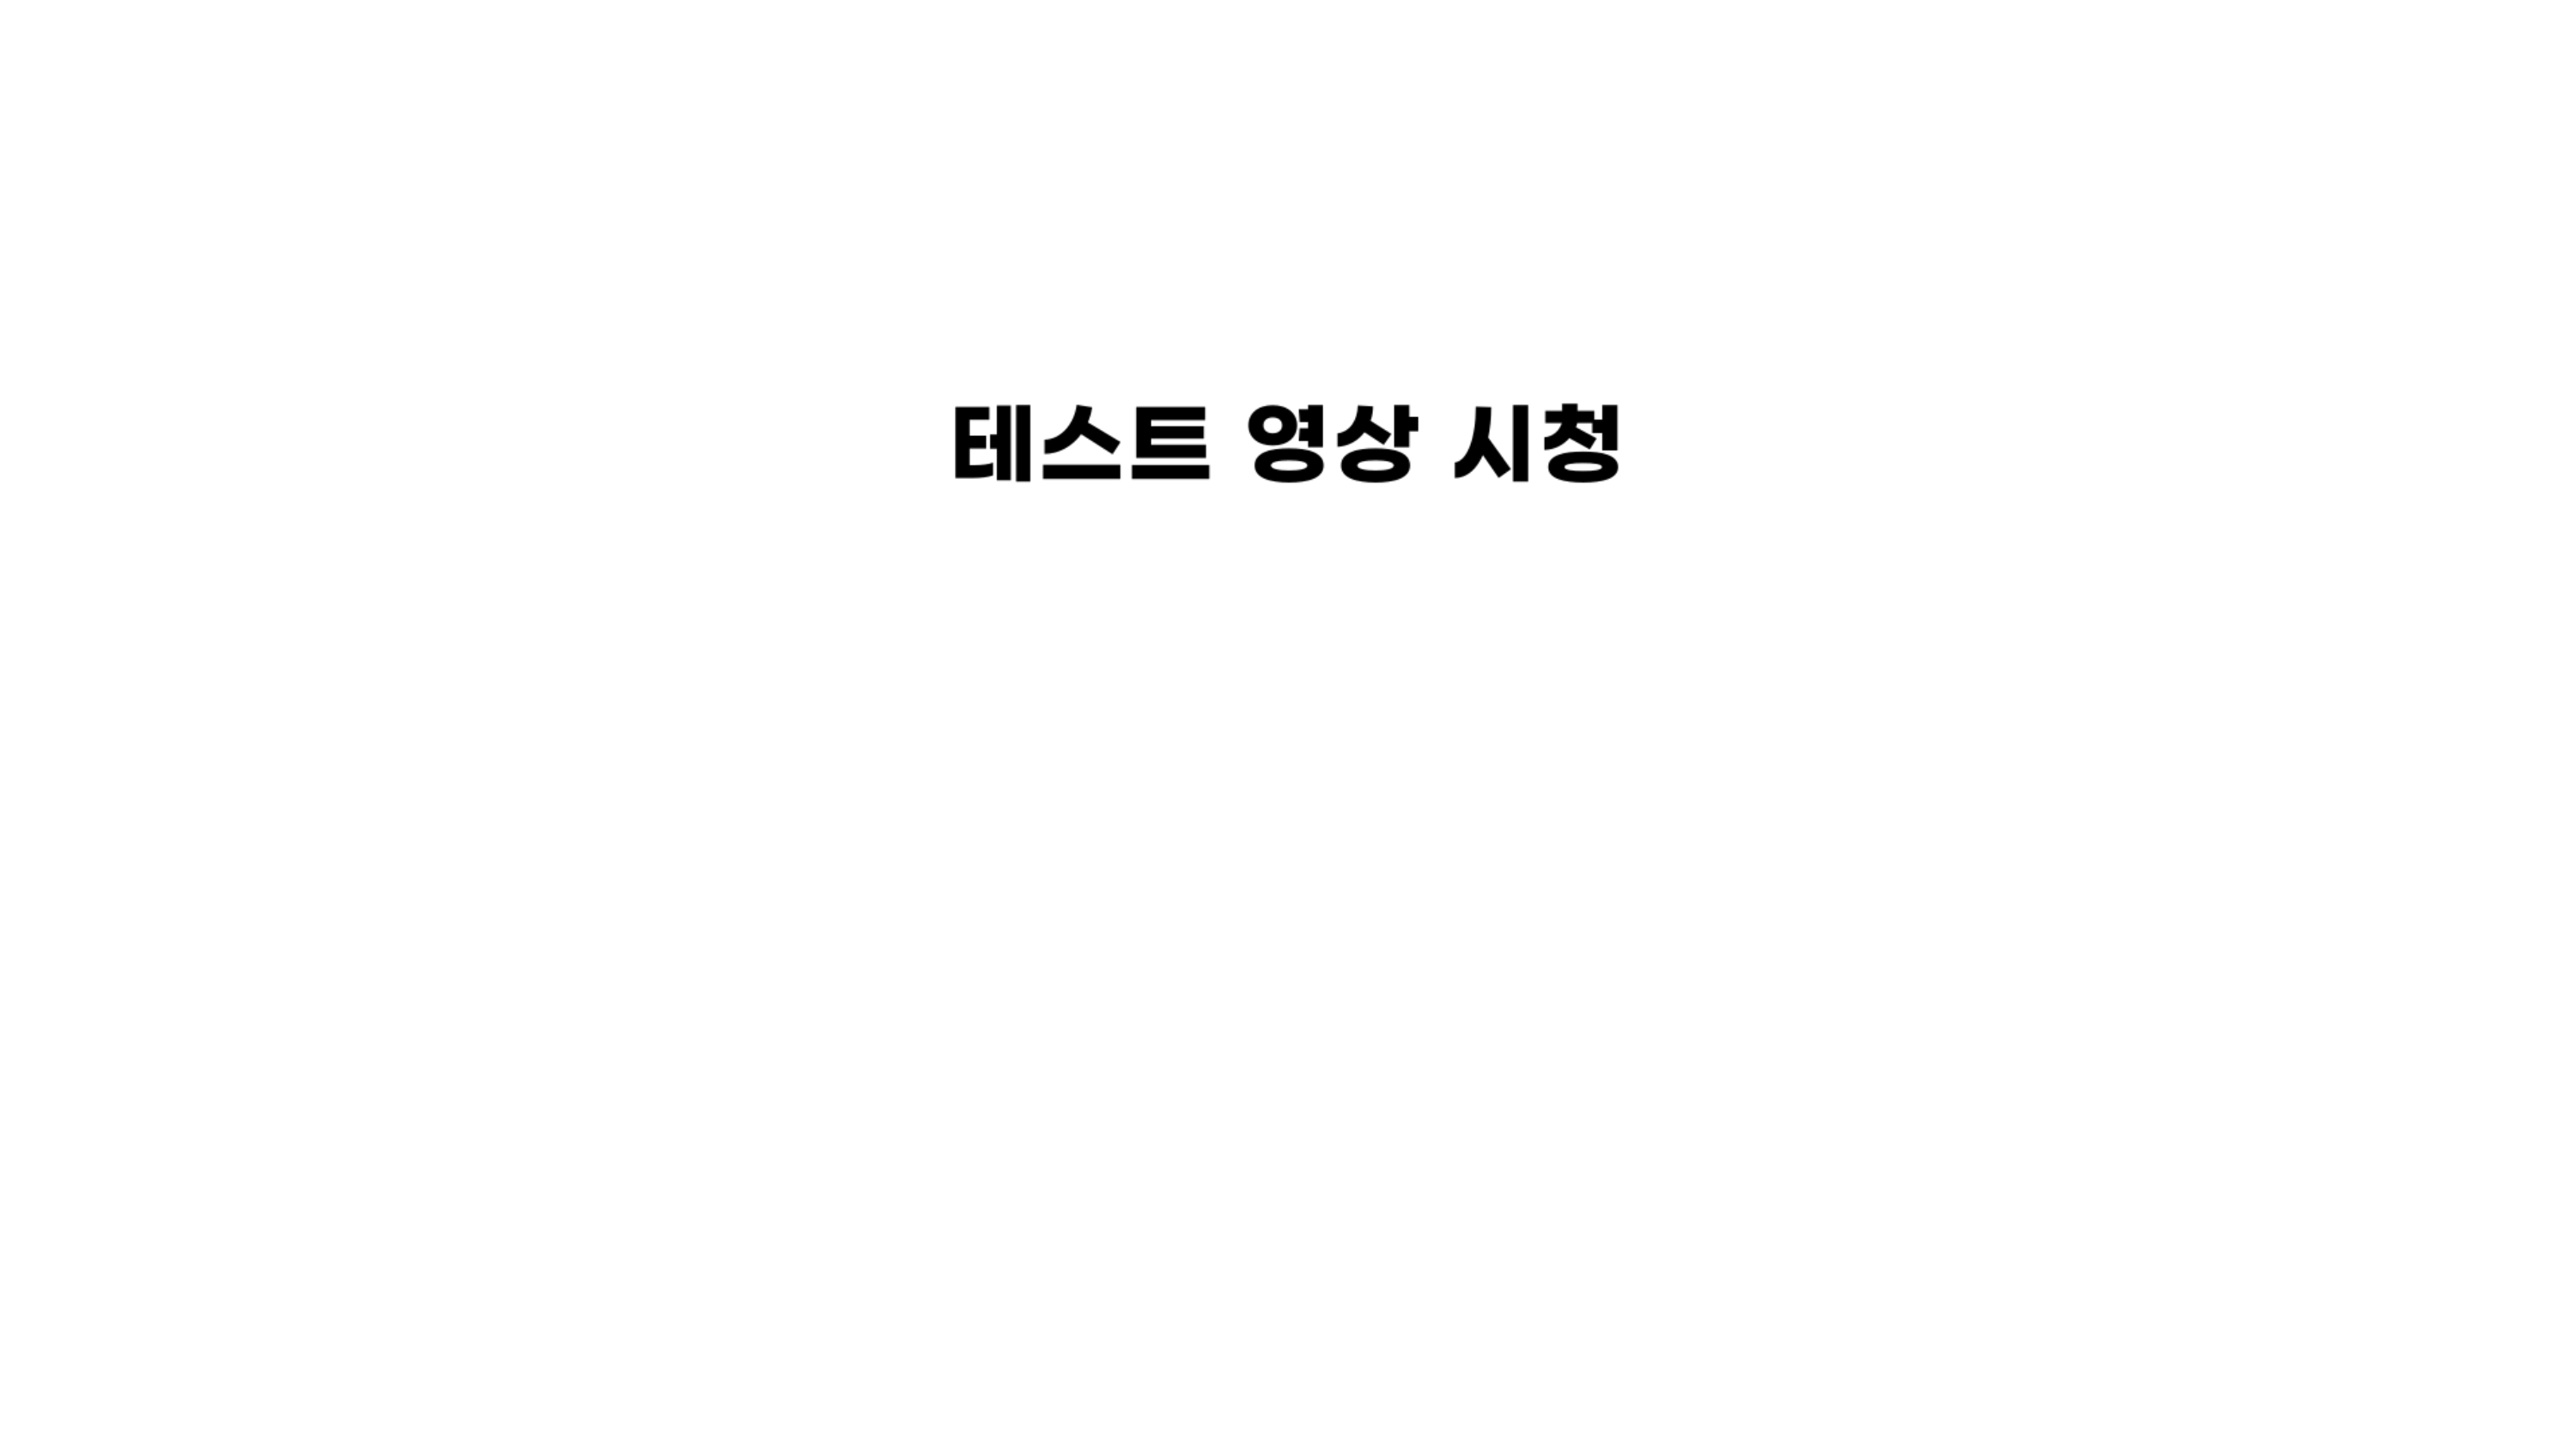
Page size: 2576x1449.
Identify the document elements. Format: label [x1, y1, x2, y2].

picture [389, 377, 1662, 524]
